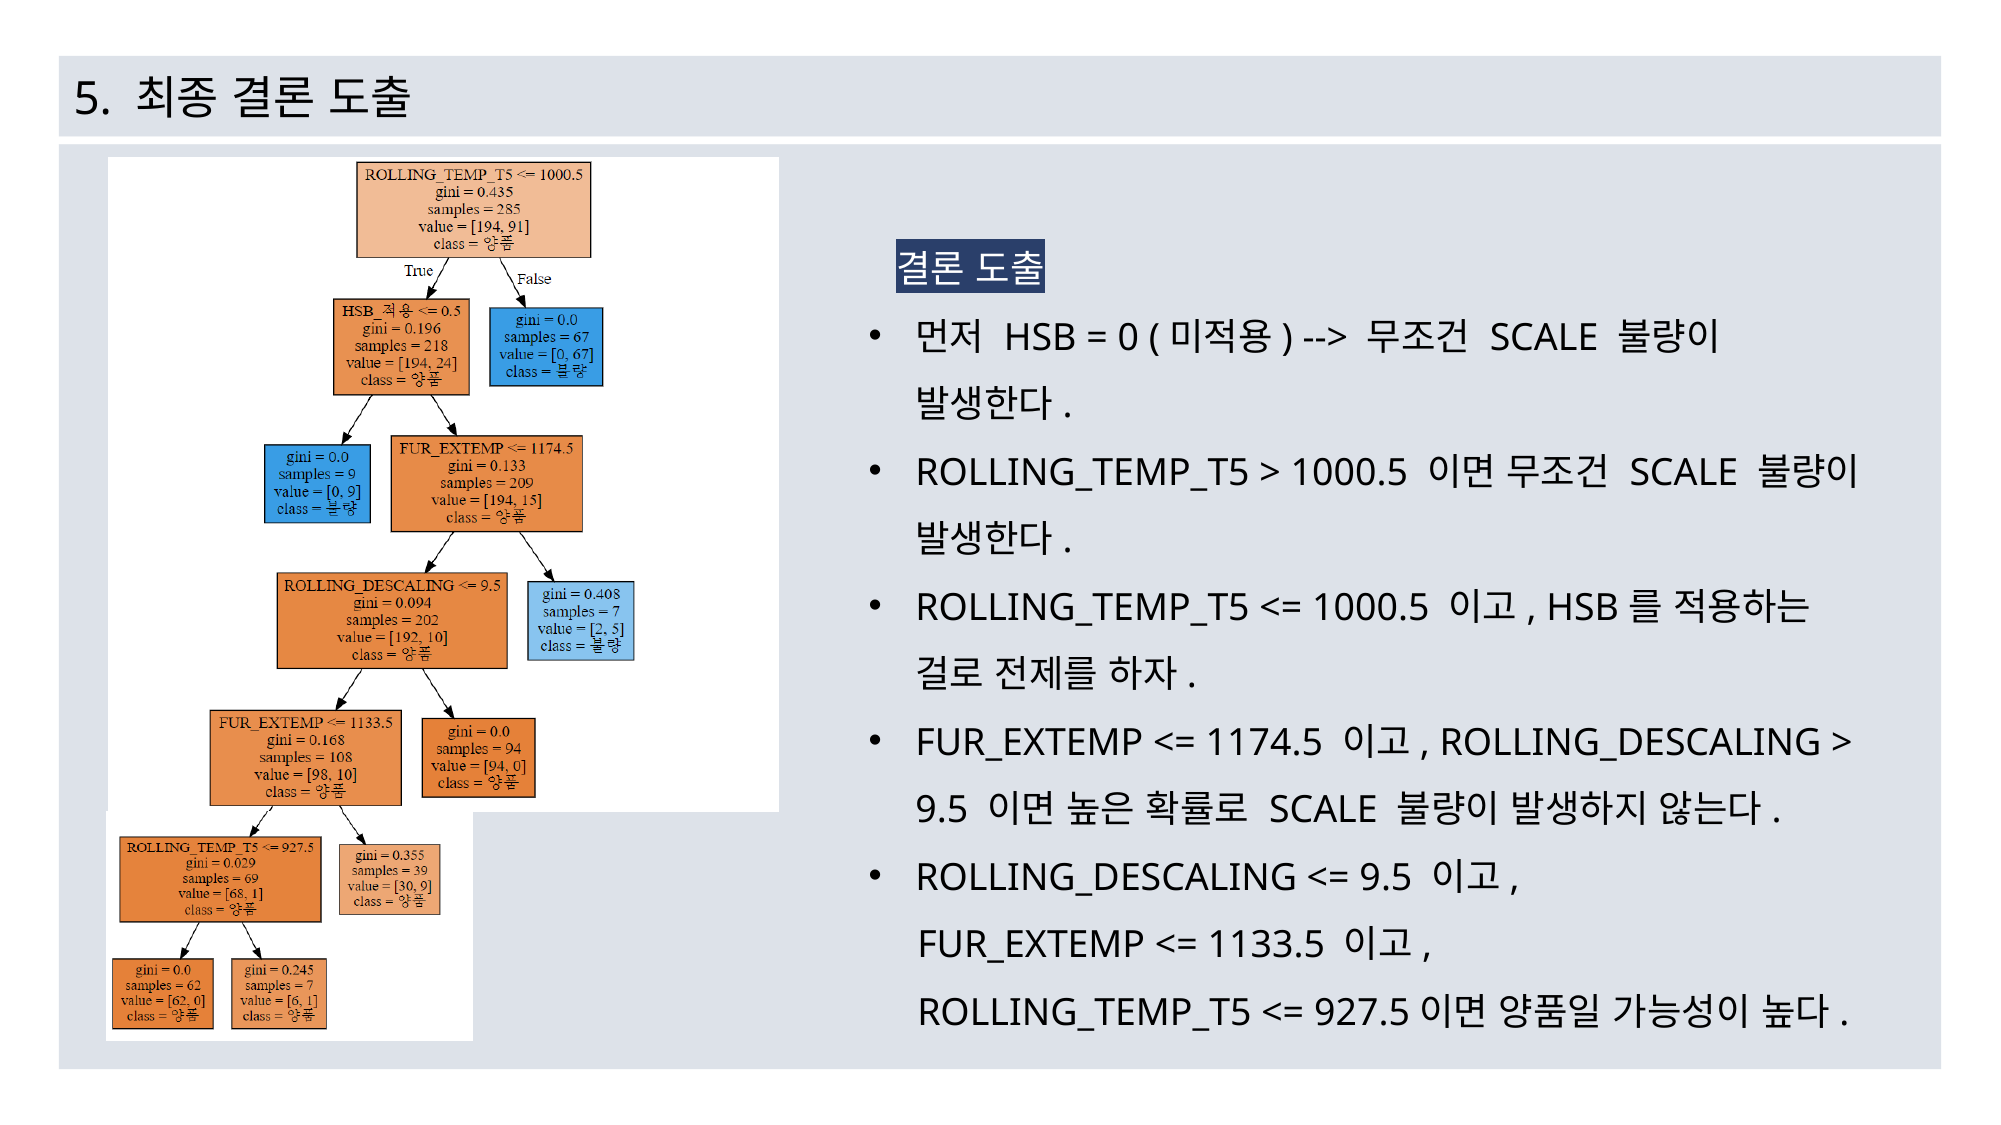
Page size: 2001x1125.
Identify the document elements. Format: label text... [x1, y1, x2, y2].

text_box 5. 최종 결론 도출 [58, 60, 1602, 131]
text_box [58, 145, 1942, 1070]
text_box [106, 157, 779, 1041]
text_box [58, 55, 1942, 136]
text_box [25, 136, 1976, 145]
text_box 먼저 HSB = 0 (미적용) --> 무조건 SCALE 불량이 발생한다. ROLLING_TEMP_T5 > 1000.5 이면 무조건 SCALE 불량이 발생한다. ROLLING_TEMP_T5 <= 1000.5 이고, HSB를 적용하는 걸로 전제를 하자. FUR_EXTEMP <= 1174.5 이고, ROLLING_DESCALING > 9.5 이면 높은 확률로 SCALE 불량이 발생하지 않는다. ROLLING_DESCALING <= 9.5 이고, FUR_EXTEMP <= 1133.5 이고, ROLLING_TEMP_T5 <= 927.5이면 양품일 가능성이 높다. [779, 237, 1878, 1040]
